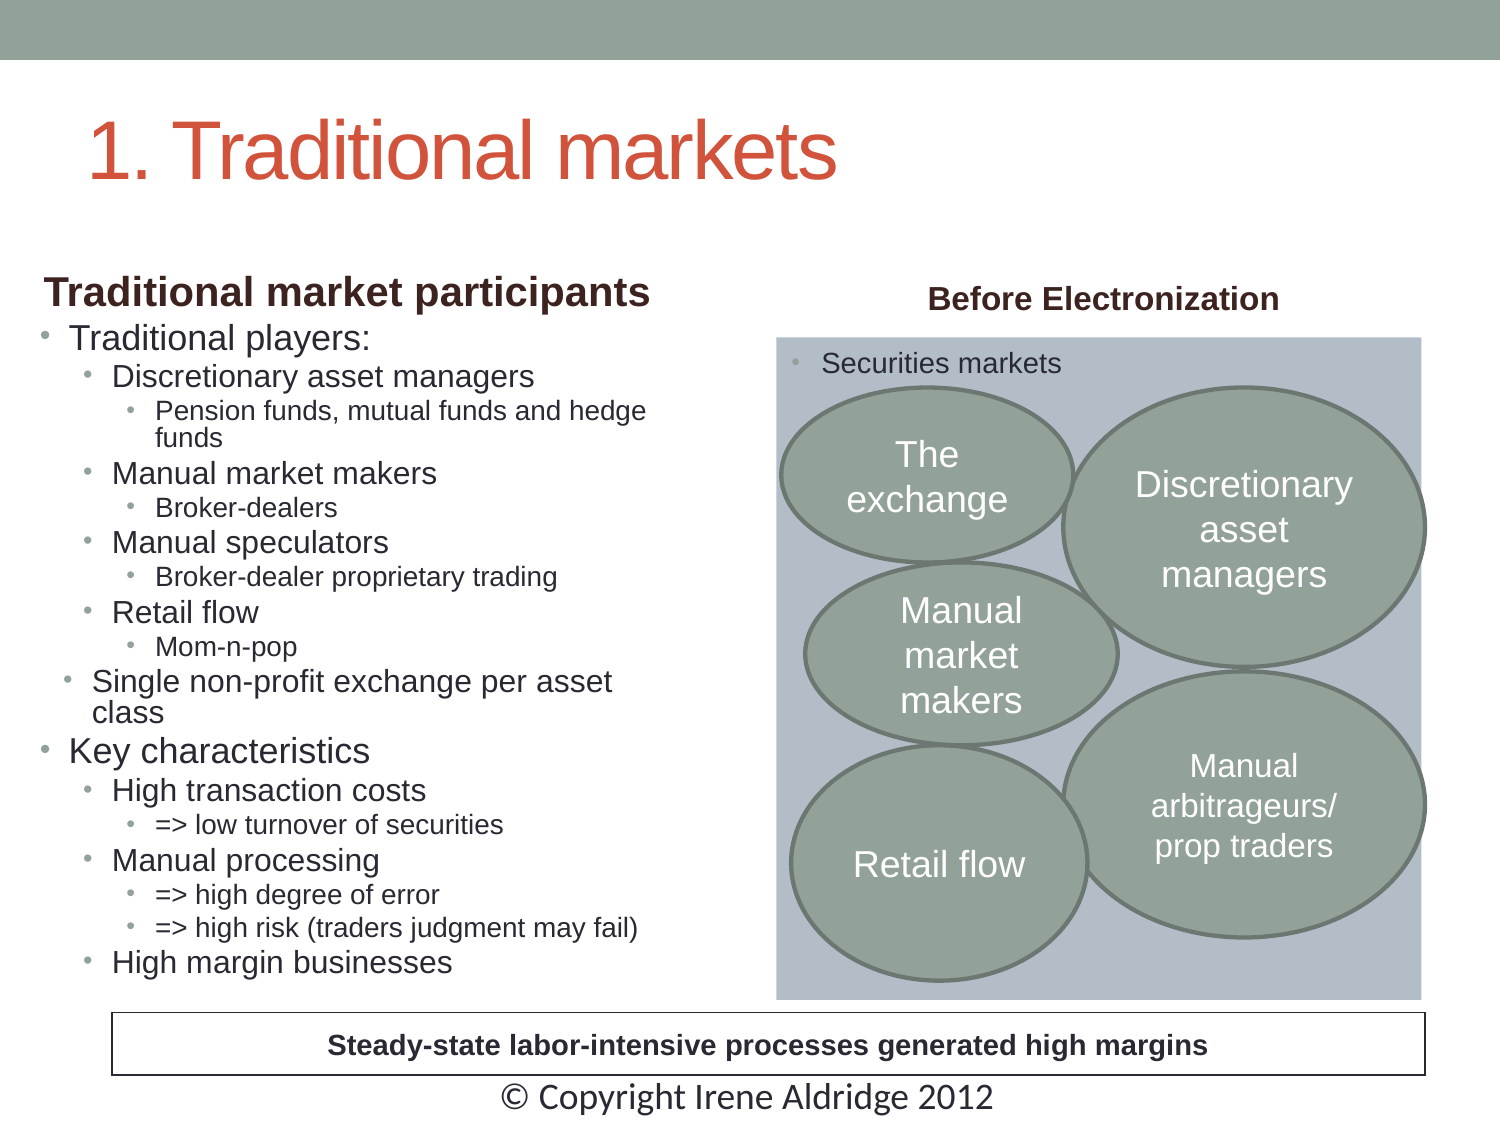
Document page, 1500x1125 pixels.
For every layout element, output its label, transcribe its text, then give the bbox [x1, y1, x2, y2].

text_box Discretionary asset managers [1061, 385, 1428, 669]
text_box Retail flow [788, 743, 1090, 983]
list Traditional market participants [24, 237, 670, 314]
text_box Before Electronization [781, 245, 1427, 350]
text_box Manual arbitrageurs/ prop traders [1061, 669, 1428, 940]
text_box Securities markets [776, 337, 1422, 1000]
list Traditional players: Discretionary asset managers Pension funds, mutual funds and hedge funds Manual market makers Broker-dealers Manual speculators Broker-dealer proprietary trading Retail flow Mom-n-pop Single non-profit exchange per asset class Key characteristics High transaction costs => low turnover of securities Manual processing => high degree of error => high risk (traders judgment may fail) High margin businesses [24, 314, 670, 993]
text_box Manual market makers [803, 560, 1120, 747]
title 1. Traditional markets [71, 52, 1422, 240]
text_box The exchange [779, 385, 1076, 565]
text_box Steady-state labor-intensive processes generated high margins [111, 1012, 1425, 1075]
text_box © Copyright Irene Aldridge 2012 [484, 1064, 1010, 1125]
